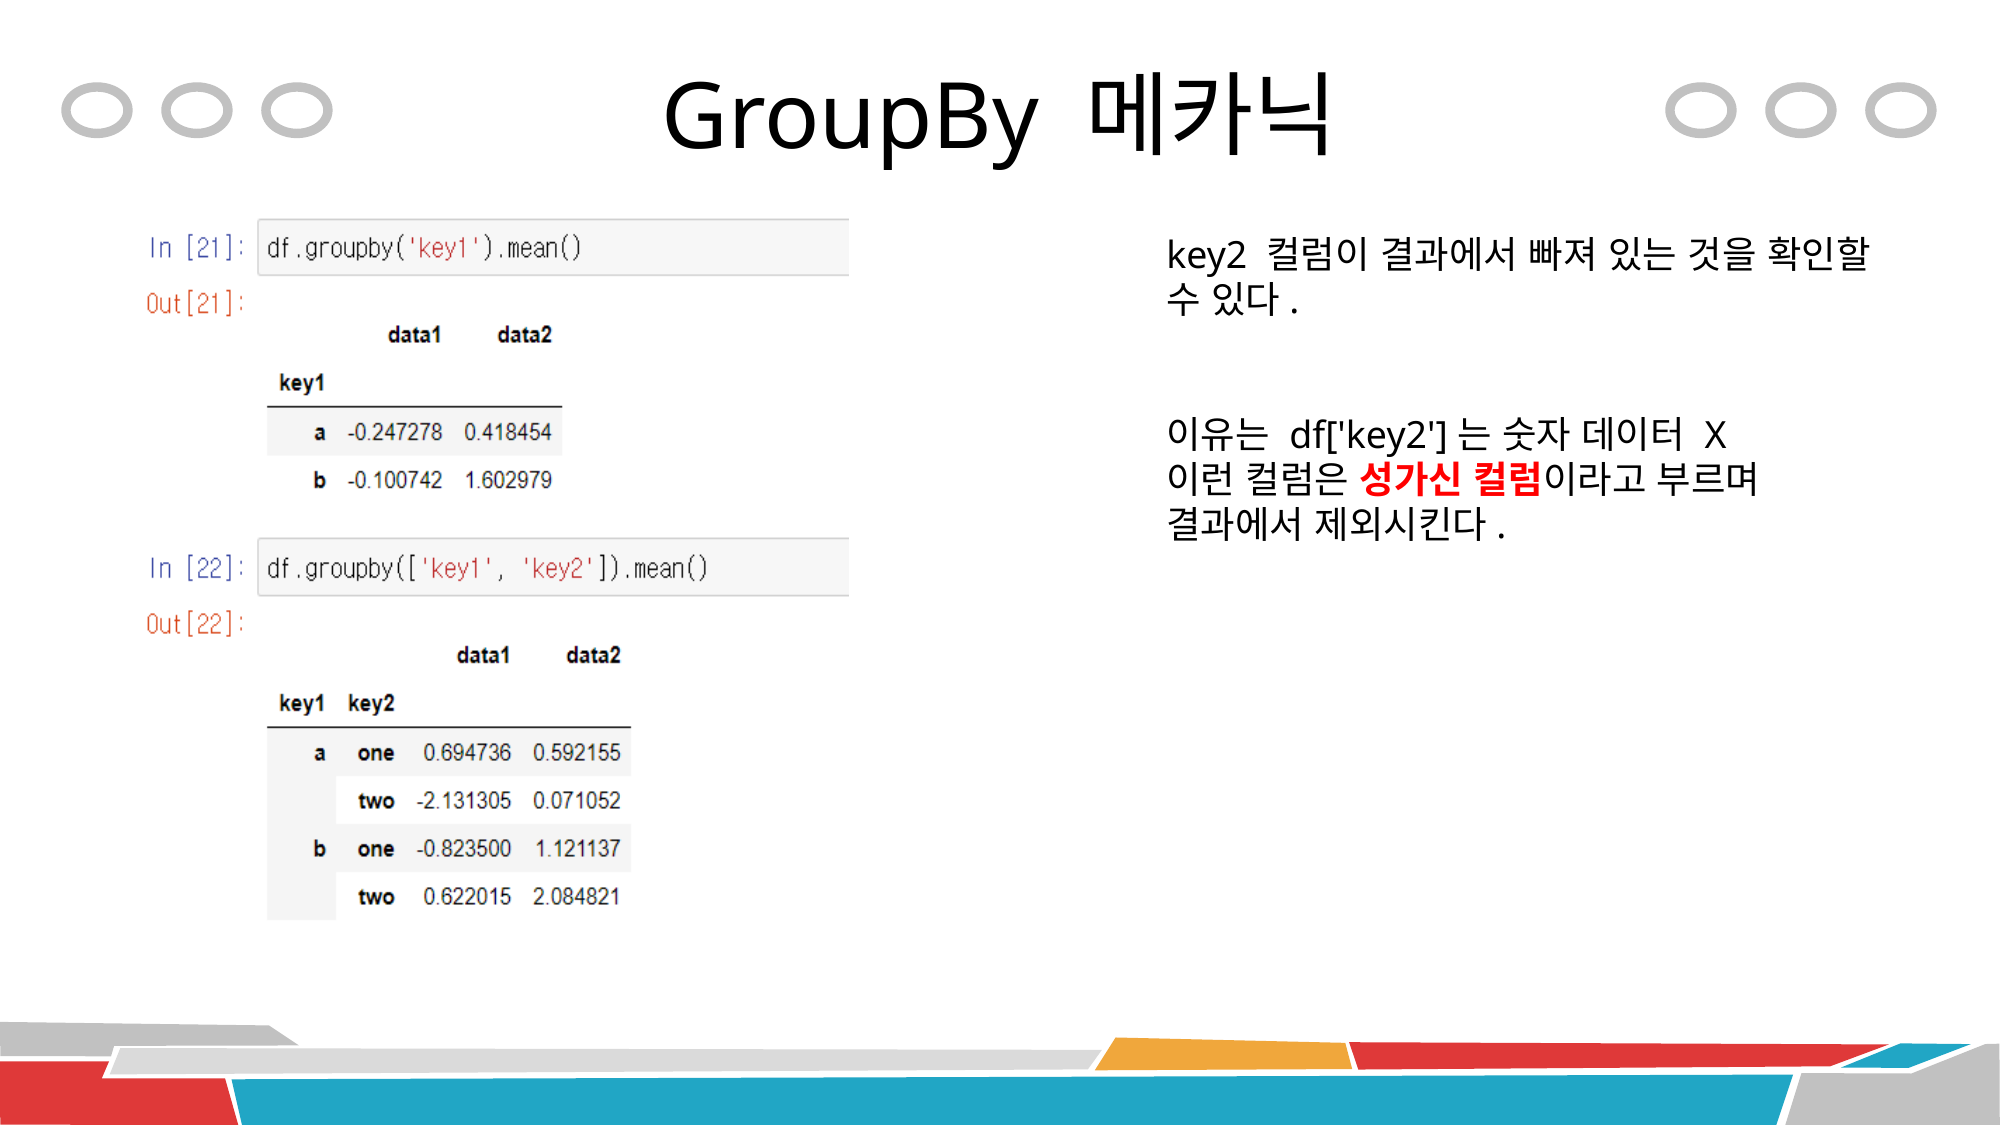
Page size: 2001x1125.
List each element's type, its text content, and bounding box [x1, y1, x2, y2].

title GroupBy 메카닉 [350, 18, 1650, 206]
picture [123, 205, 849, 928]
text_box key2 컬럼이 결과에서 빠져 있는 것을 확인할 수 있다. 이유는 df['key2']는 숫자 데이터 X 이런 컬럼은 성가신 컬럼이라고 부르며 결과에서 제외시킨다. [1151, 223, 1913, 554]
